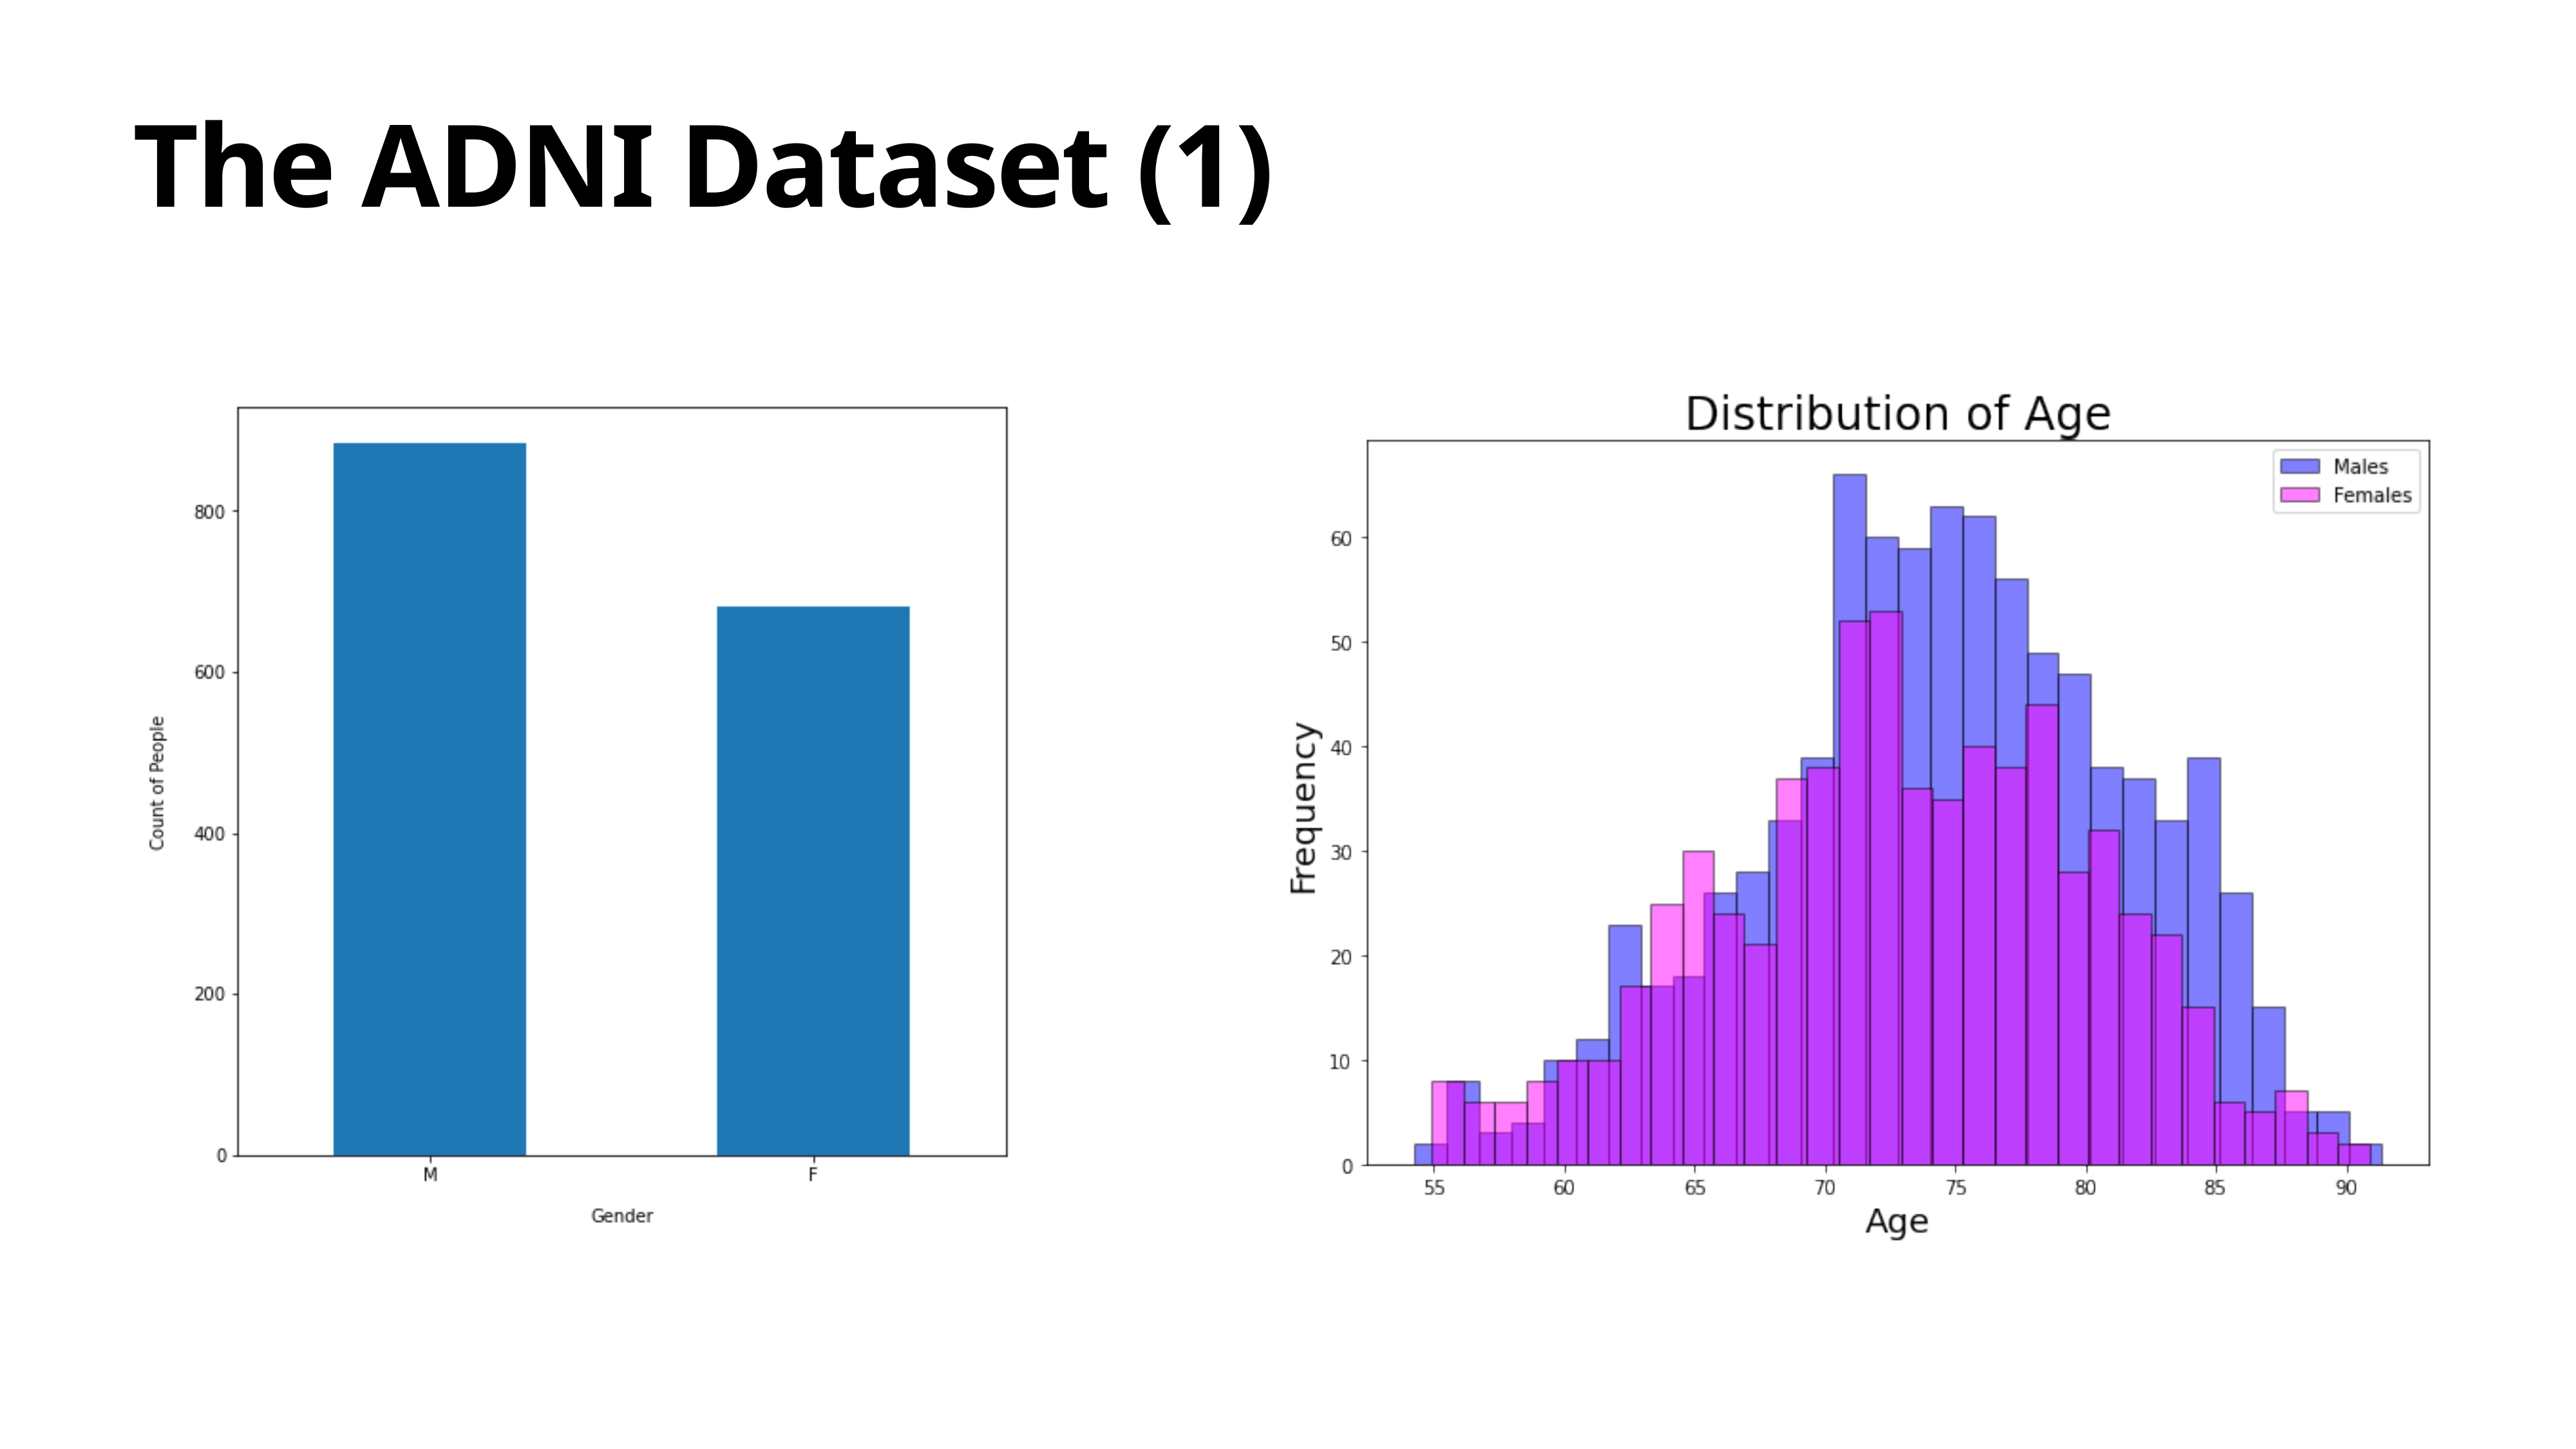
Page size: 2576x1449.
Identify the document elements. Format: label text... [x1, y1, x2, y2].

picture [139, 395, 1017, 1238]
title The ADNI Dataset (1) [127, 113, 2449, 266]
picture [1274, 381, 2443, 1253]
